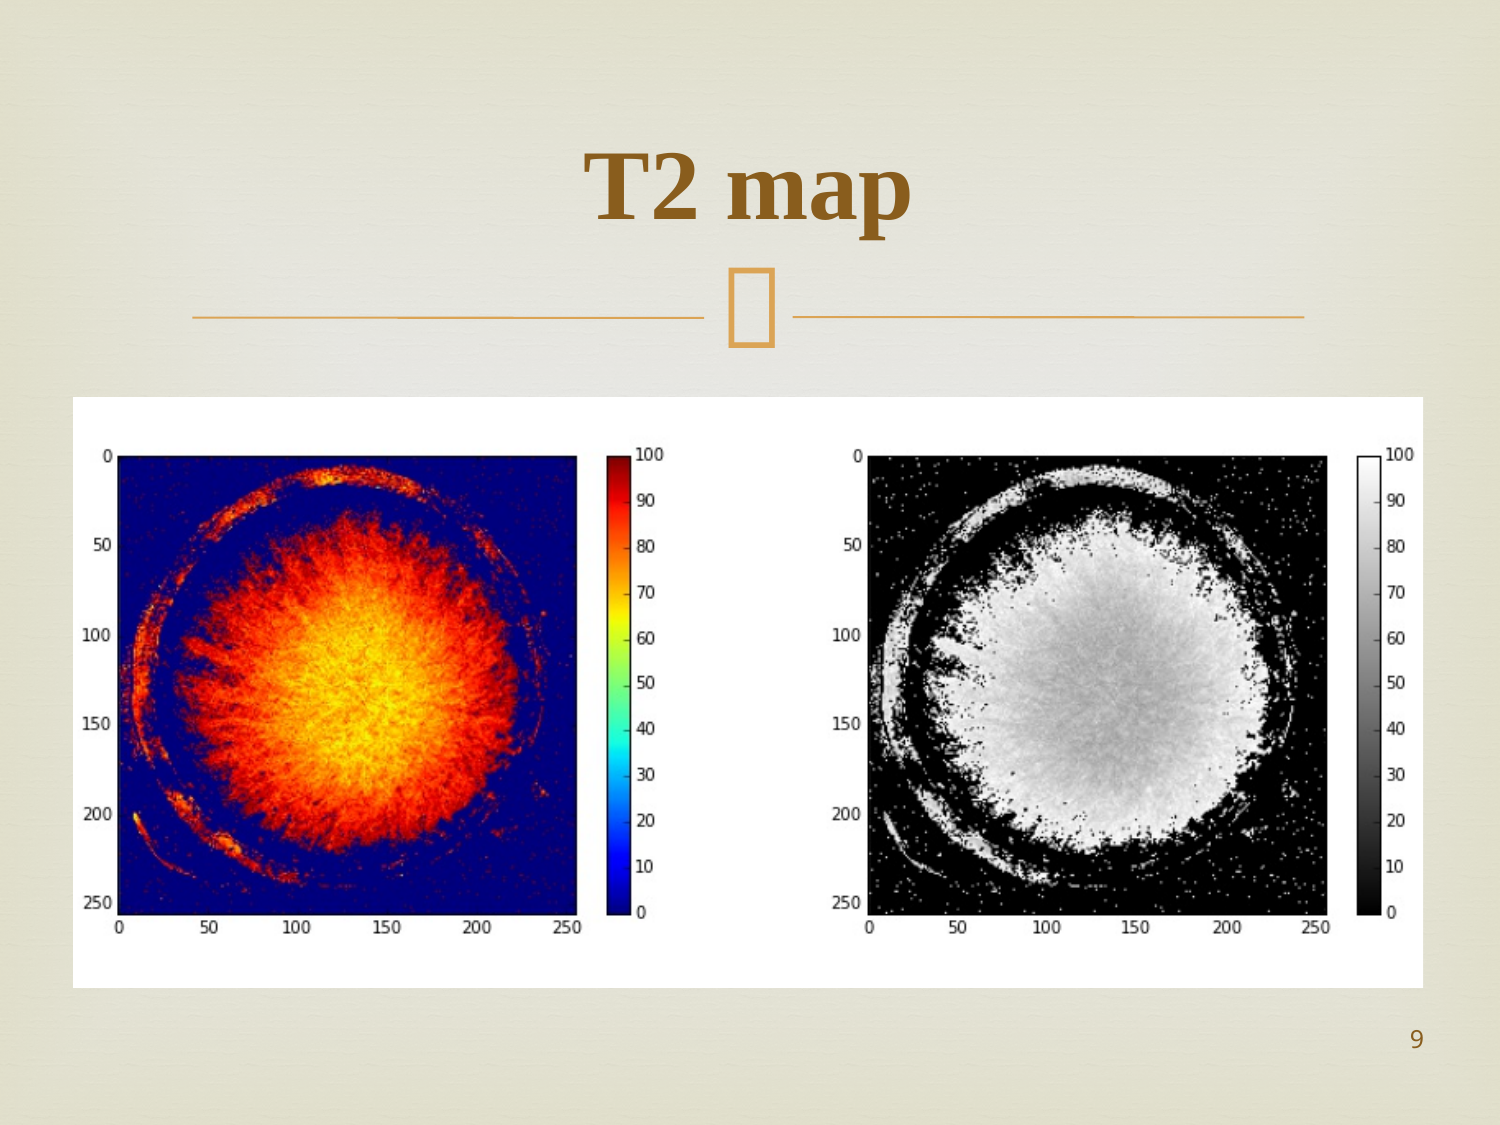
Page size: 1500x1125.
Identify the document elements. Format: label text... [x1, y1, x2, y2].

slide_number 9 [1089, 1010, 1440, 1071]
title T2 map [112, 93, 1386, 267]
picture [72, 396, 1424, 989]
